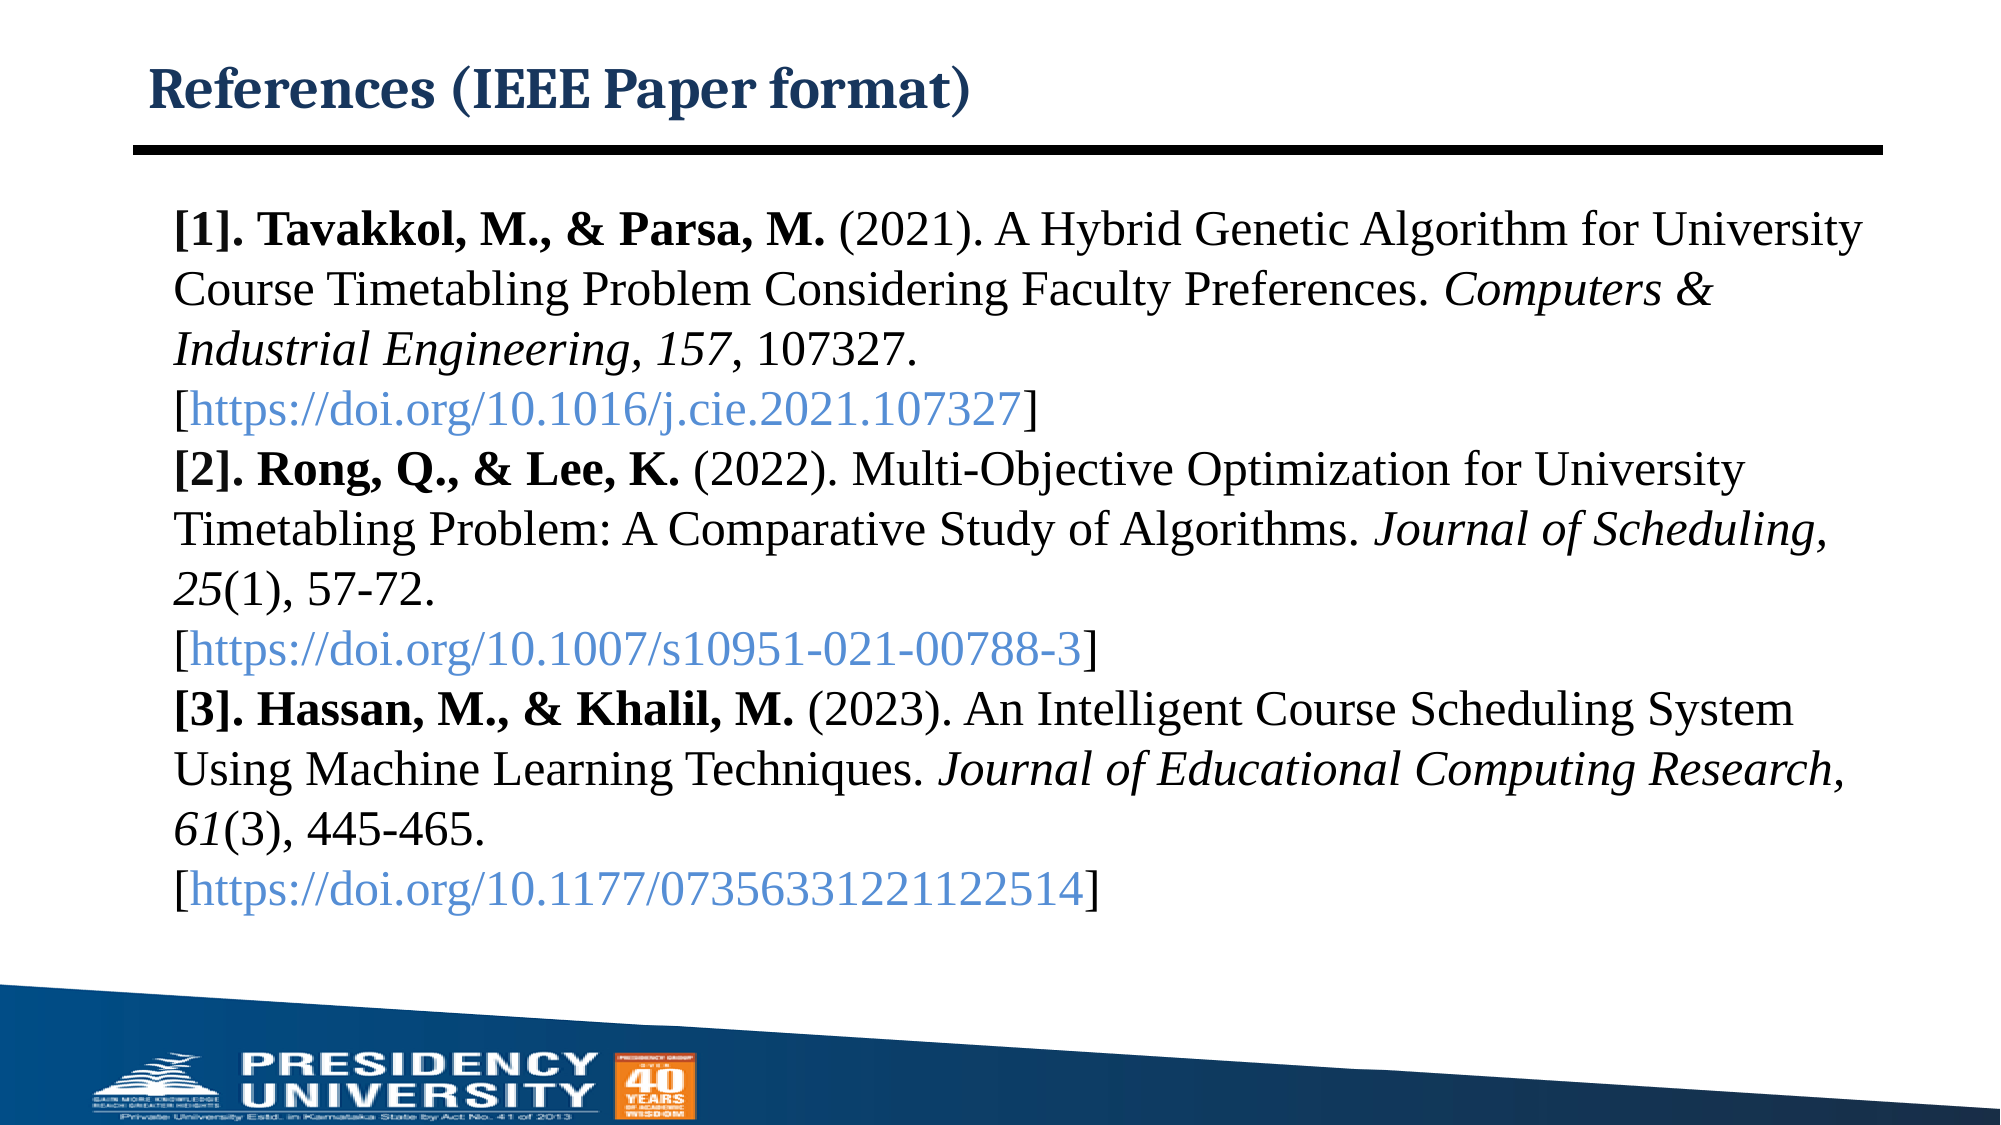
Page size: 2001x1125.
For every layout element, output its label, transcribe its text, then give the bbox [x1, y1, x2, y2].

title References (IEEE Paper format) [133, 45, 1884, 125]
picture [0, 982, 2000, 1125]
list [1]. Tavakkol, M., & Parsa, M. (2021). A Hybrid Genetic Algorithm for University Course Timetabling Problem Considering Faculty Preferences. Computers & Industrial Engineering, 157, 107327. [https://doi.org/10.1016/j.cie.2021.107327] [2]. Rong, Q., & Lee, K. (2022). Multi-Objective Optimization for University Timetabling Problem: A Comparative Study of Algorithms. Journal of Scheduling, 25(1), 57-72. [https://doi.org/10.1007/s10951-021-00788-3] [3]. Hassan, M., & Khalil, M. (2023). An Intelligent Course Scheduling System Using Machine Learning Techniques. Journal of Educational Computing Research, 61(3), 445-465. [https://doi.org/10.1177/07356331221122514] [133, 187, 1884, 1000]
